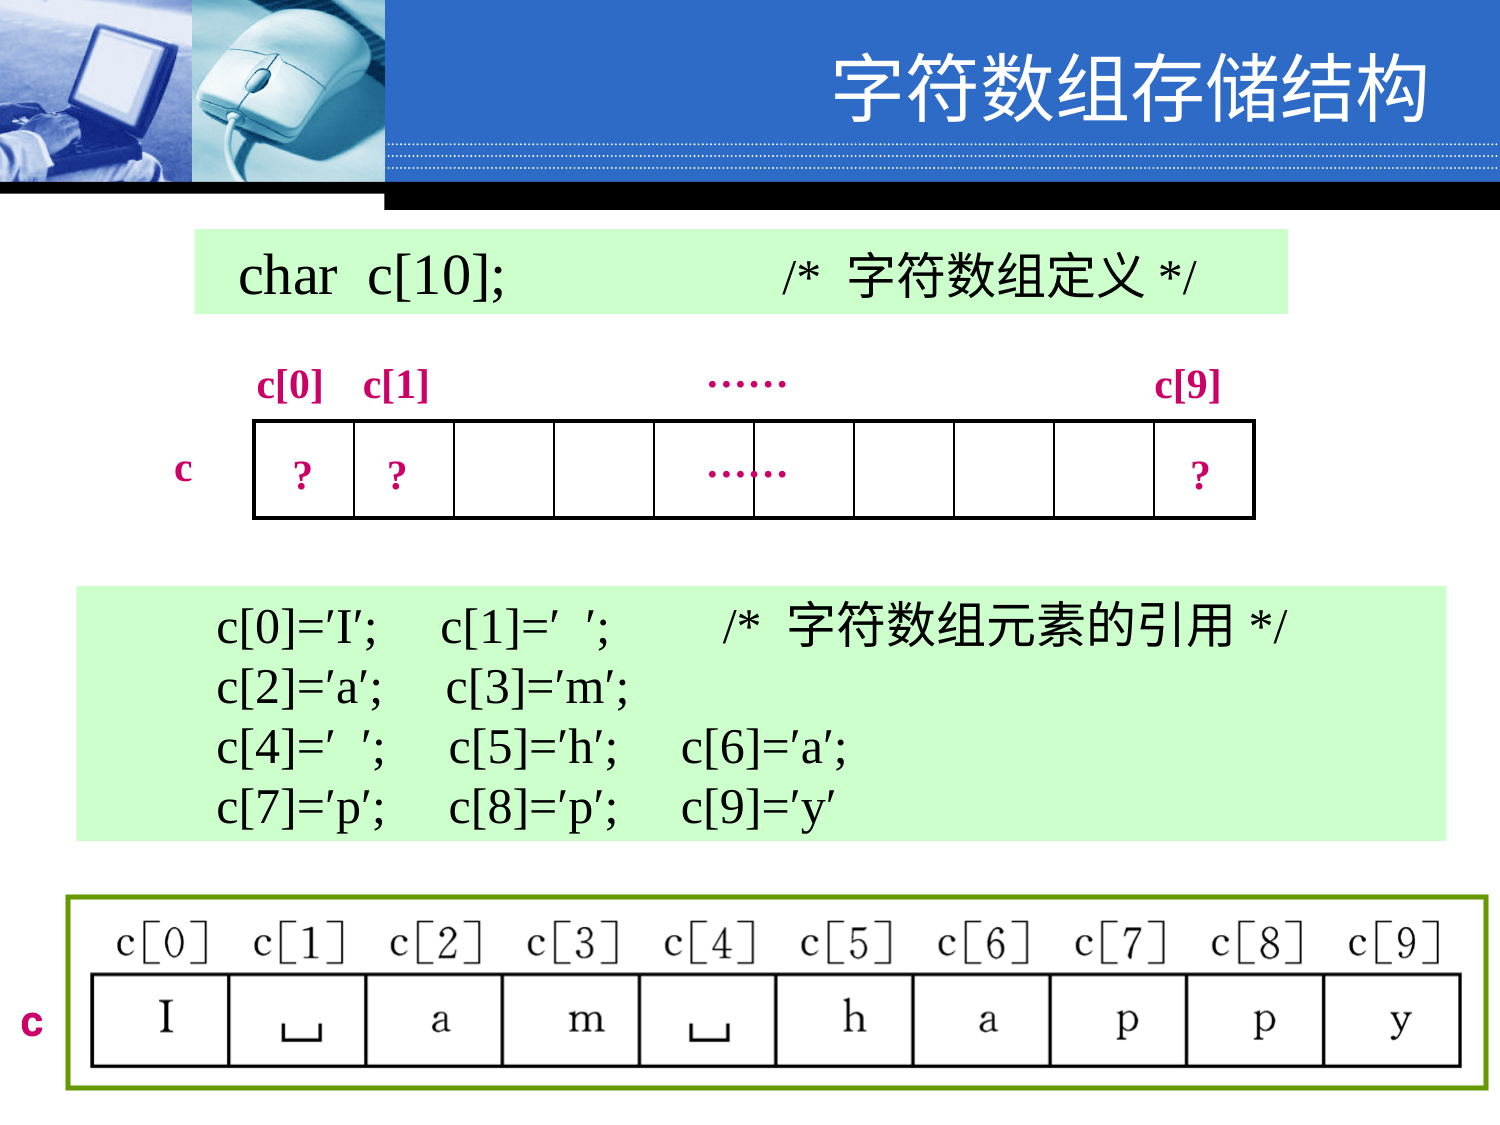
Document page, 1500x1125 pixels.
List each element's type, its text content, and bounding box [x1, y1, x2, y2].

table_header [955, 423, 1053, 516]
table_header [256, 423, 353, 516]
text_box c [5, 987, 59, 1053]
table_header [855, 423, 953, 516]
text_box c[0]=′I′; c[1]=′ ′; /* 字符数组元素的引用*/ c[2]=′a′; c[3]=′m′; c[4]=′ ′; c[5]=′h′; c[6]=′a′; c[7]=′p′; c[8]=′p′; c[9]=′y′ [76, 586, 1447, 841]
title 字符数组存储结构 [407, 42, 1445, 131]
text_box c[9] [1139, 349, 1258, 415]
text_box c [159, 432, 254, 498]
table_header [755, 423, 853, 428]
picture [0, 0, 385, 181]
text_box char c[10]; /* 字符数组定义*/ [194, 229, 1288, 314]
table_header [555, 423, 653, 516]
text_box ? [372, 440, 455, 506]
text_box ? [277, 440, 361, 506]
text_box c[1] [348, 349, 467, 415]
text_box ? [1175, 440, 1258, 506]
table_header [1155, 423, 1252, 516]
text_box …… [690, 428, 927, 494]
table_header [355, 423, 453, 516]
picture [64, 894, 1489, 1091]
table_header [655, 423, 753, 516]
table_header [1055, 423, 1153, 516]
table_header [455, 423, 553, 516]
text_box c[0] [241, 349, 348, 415]
table_header [755, 494, 853, 516]
text_box …… [690, 338, 927, 403]
